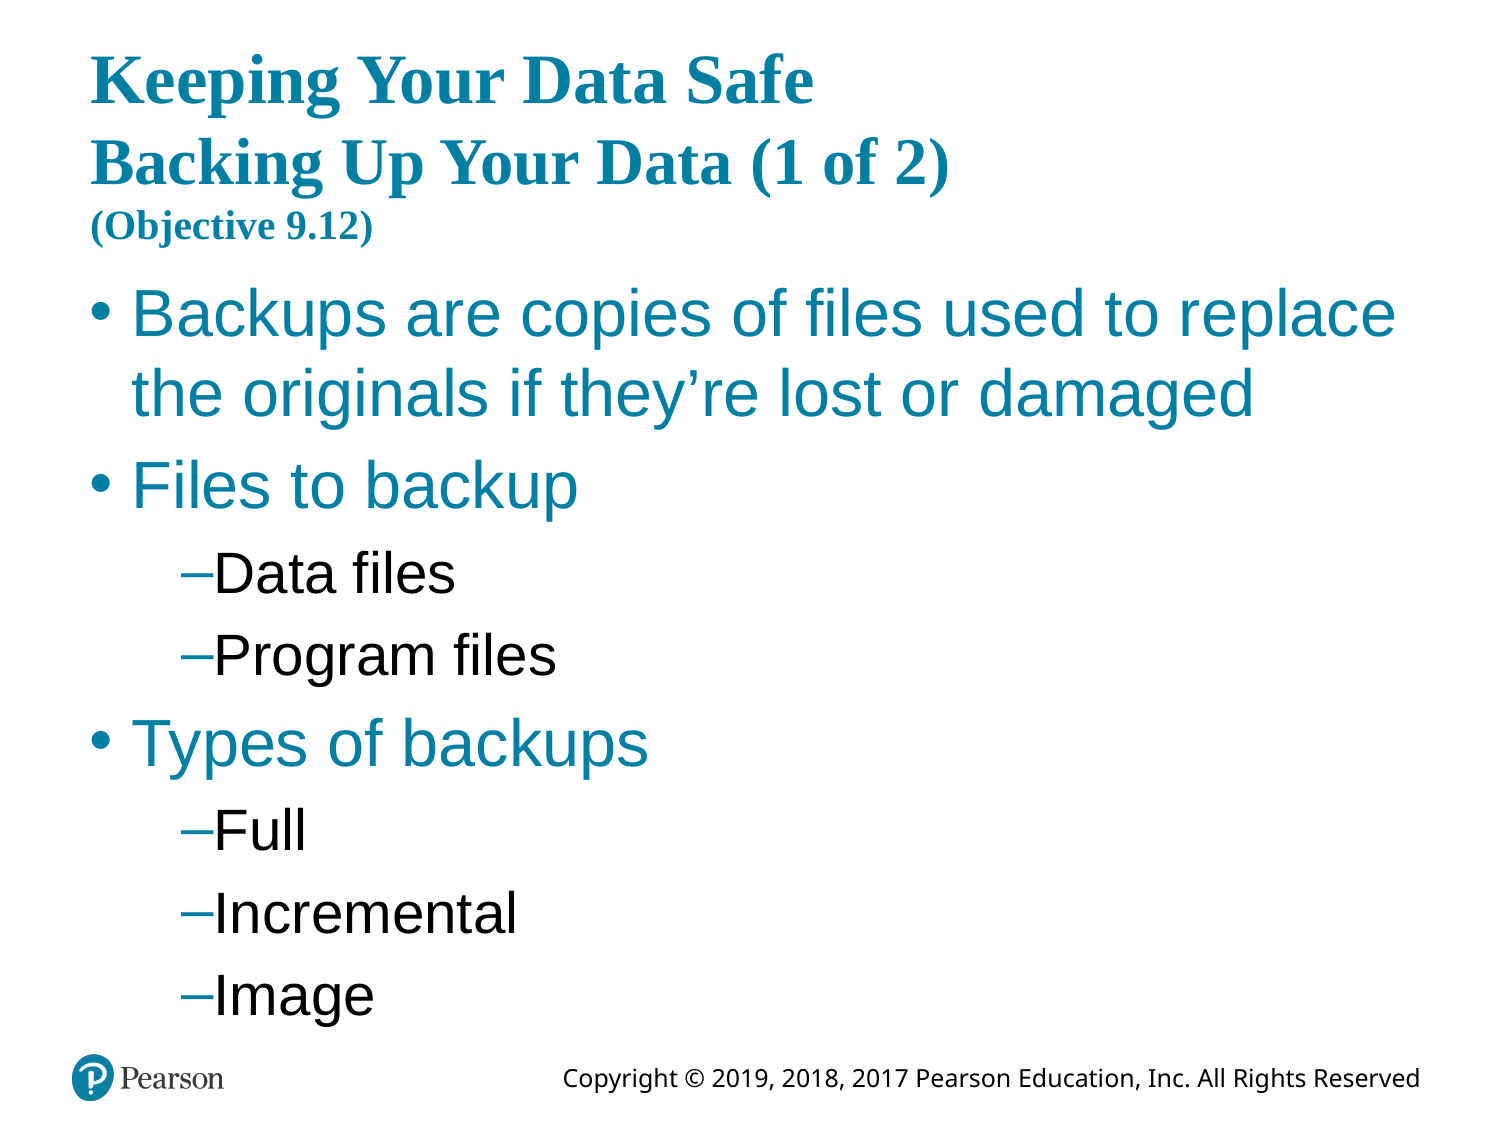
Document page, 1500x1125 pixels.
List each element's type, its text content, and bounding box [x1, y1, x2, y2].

picture [80, 1063, 106, 1088]
picture [98, 1054, 224, 1101]
text_box Backups are copies of files used to replace the originals if they’re lost or damaged Files to backup Data files Program files Types of backups Full Incremental Image [75, 262, 1475, 1035]
picture [72, 1087, 83, 1101]
picture [72, 1054, 88, 1070]
title Keeping Your Data Safe Backing Up Your Data (1 of 2) (Objective 9.12) [75, 0, 1500, 263]
